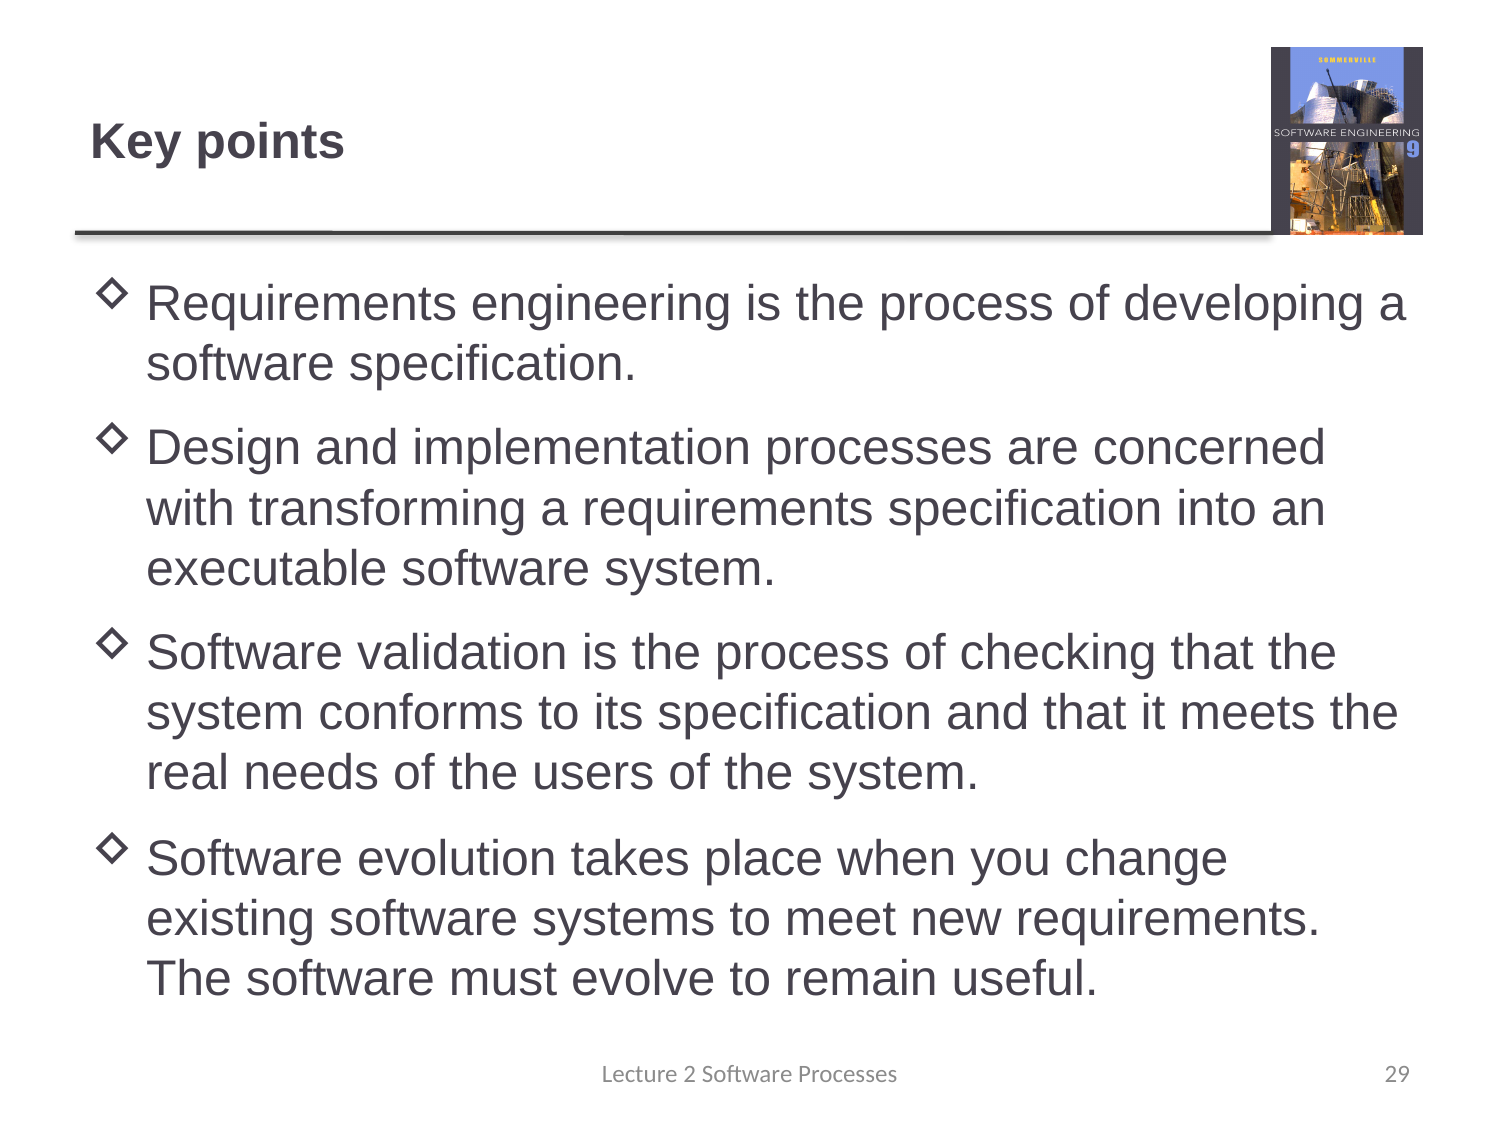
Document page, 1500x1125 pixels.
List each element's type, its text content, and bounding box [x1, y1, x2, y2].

slide_number 29 [1074, 1042, 1425, 1103]
picture [1272, 47, 1423, 235]
footer Lecture 2 Software Processes [512, 1042, 988, 1103]
list Requirements engineering is the process of developing a software specification. Design and implementation processes are concerned with transforming a requirements specification into an executable software system. Software validation is the process of checking that the system conforms to its specification and that it meets the real needs of the users of the system. Software evolution takes place when you change existing software systems to meet new requirements. The software must evolve to remain useful. [75, 262, 1425, 1005]
title Key points [74, 44, 1272, 233]
